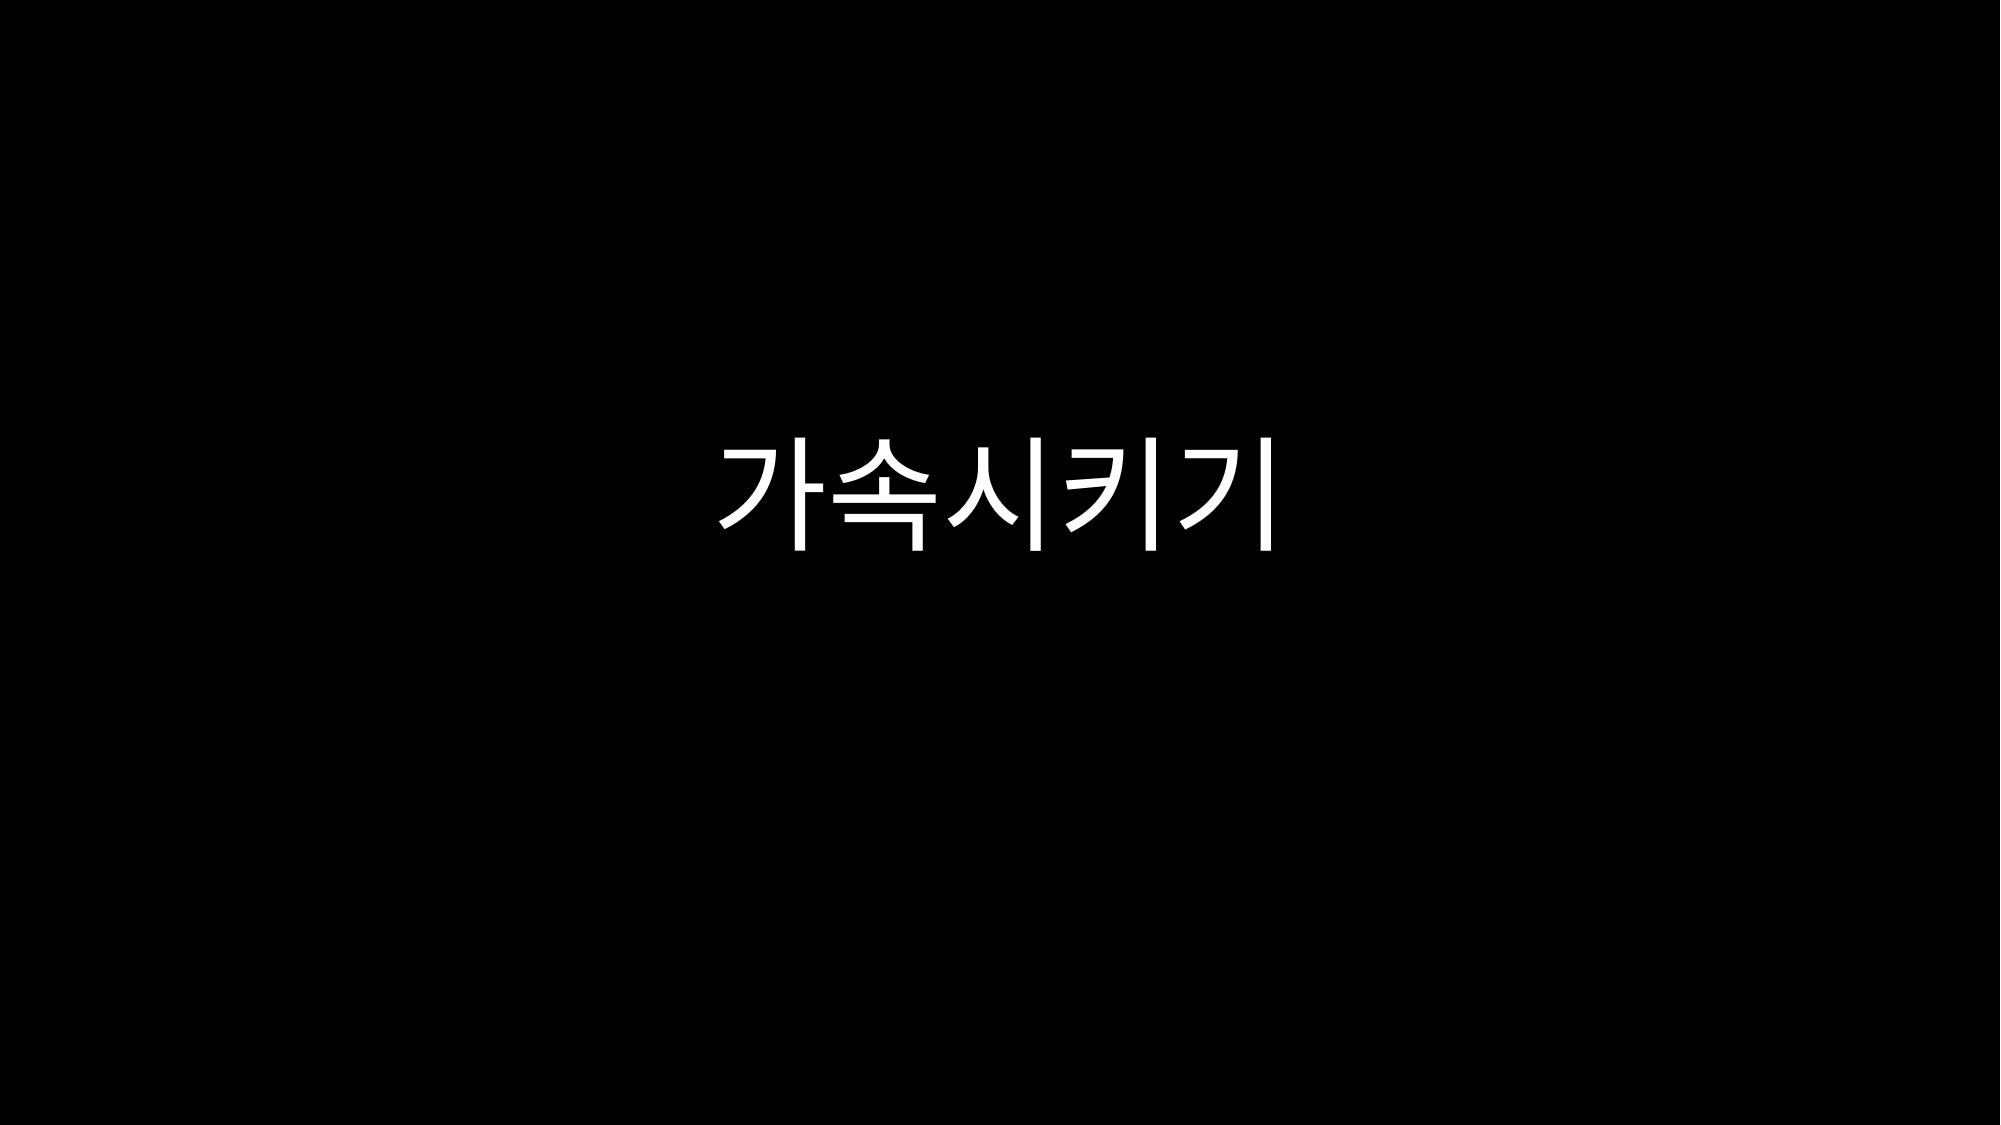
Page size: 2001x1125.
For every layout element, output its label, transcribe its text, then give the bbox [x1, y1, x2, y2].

title 가속시키기 [249, 184, 1750, 576]
